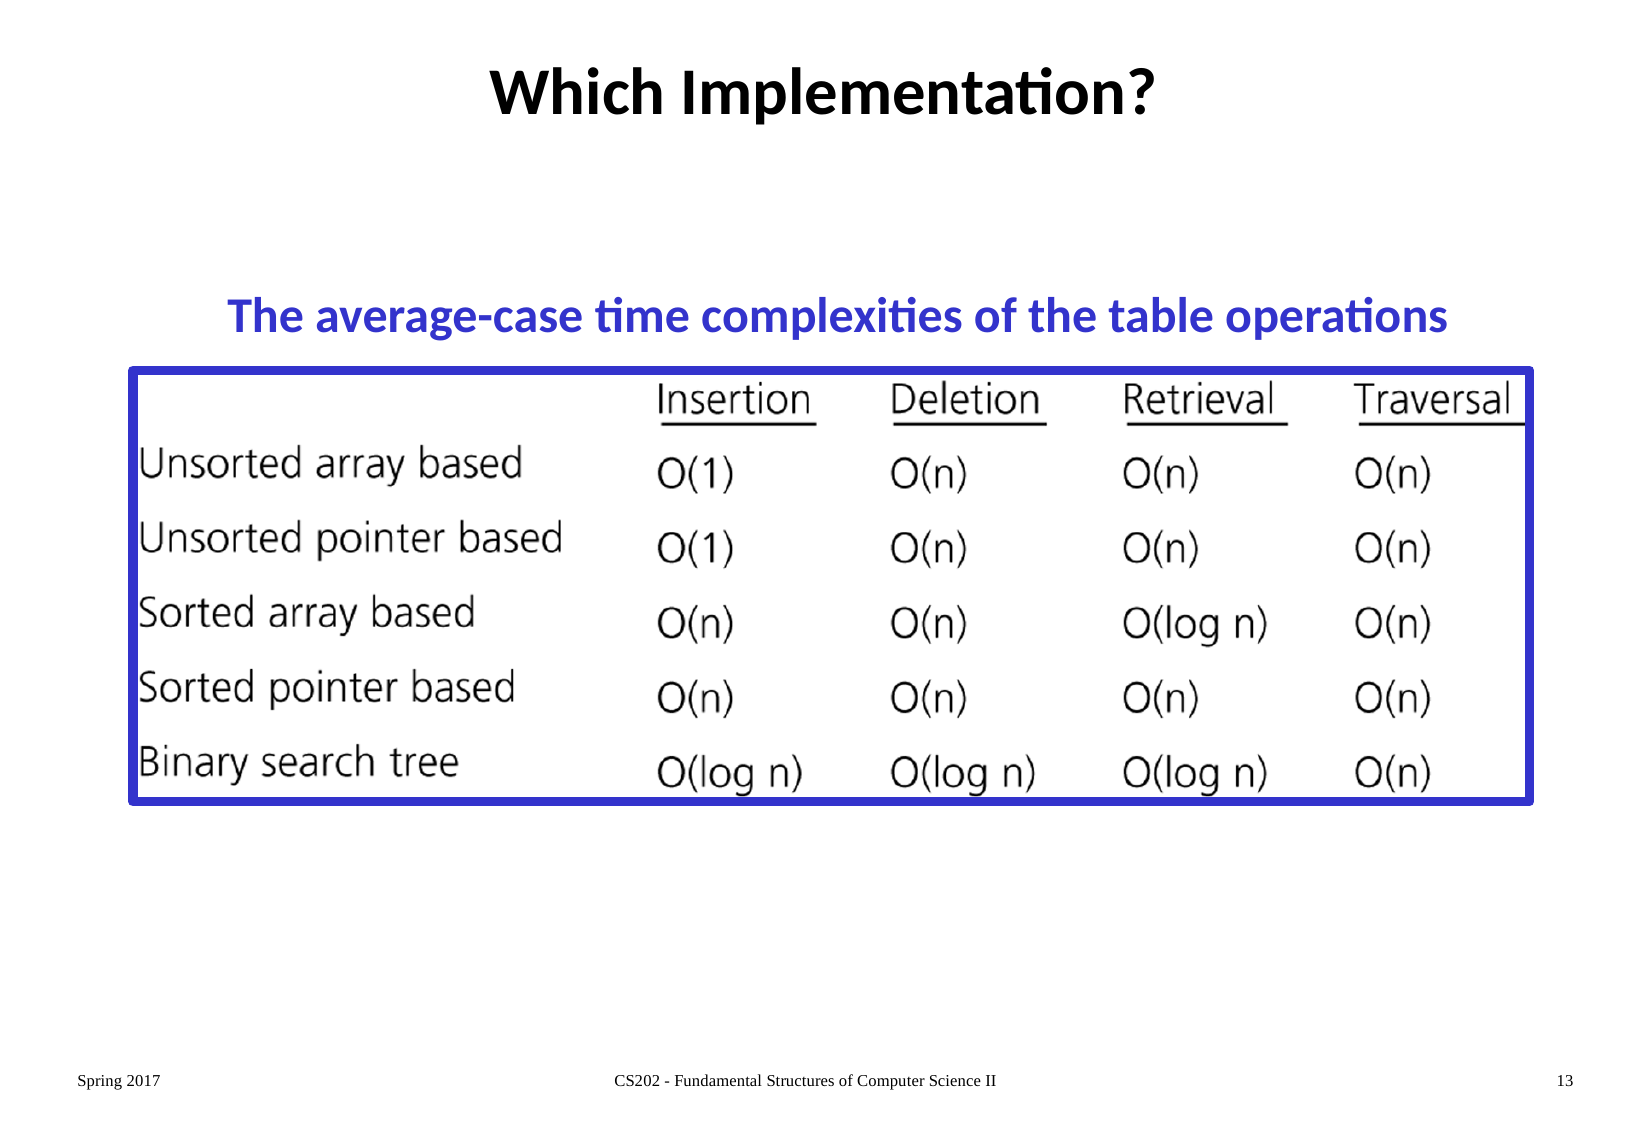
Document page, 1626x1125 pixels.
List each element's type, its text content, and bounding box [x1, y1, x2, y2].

picture [137, 374, 1526, 798]
slide_number Spring 2017 [62, 1062, 402, 1101]
footer CS202 - Fundamental Structures of Computer Science II [500, 1062, 1111, 1101]
slide_number 13 [1249, 1062, 1589, 1101]
title Which Implementation? [62, 24, 1600, 150]
text_box The average-case time complexities of the table operations [137, 274, 1538, 350]
